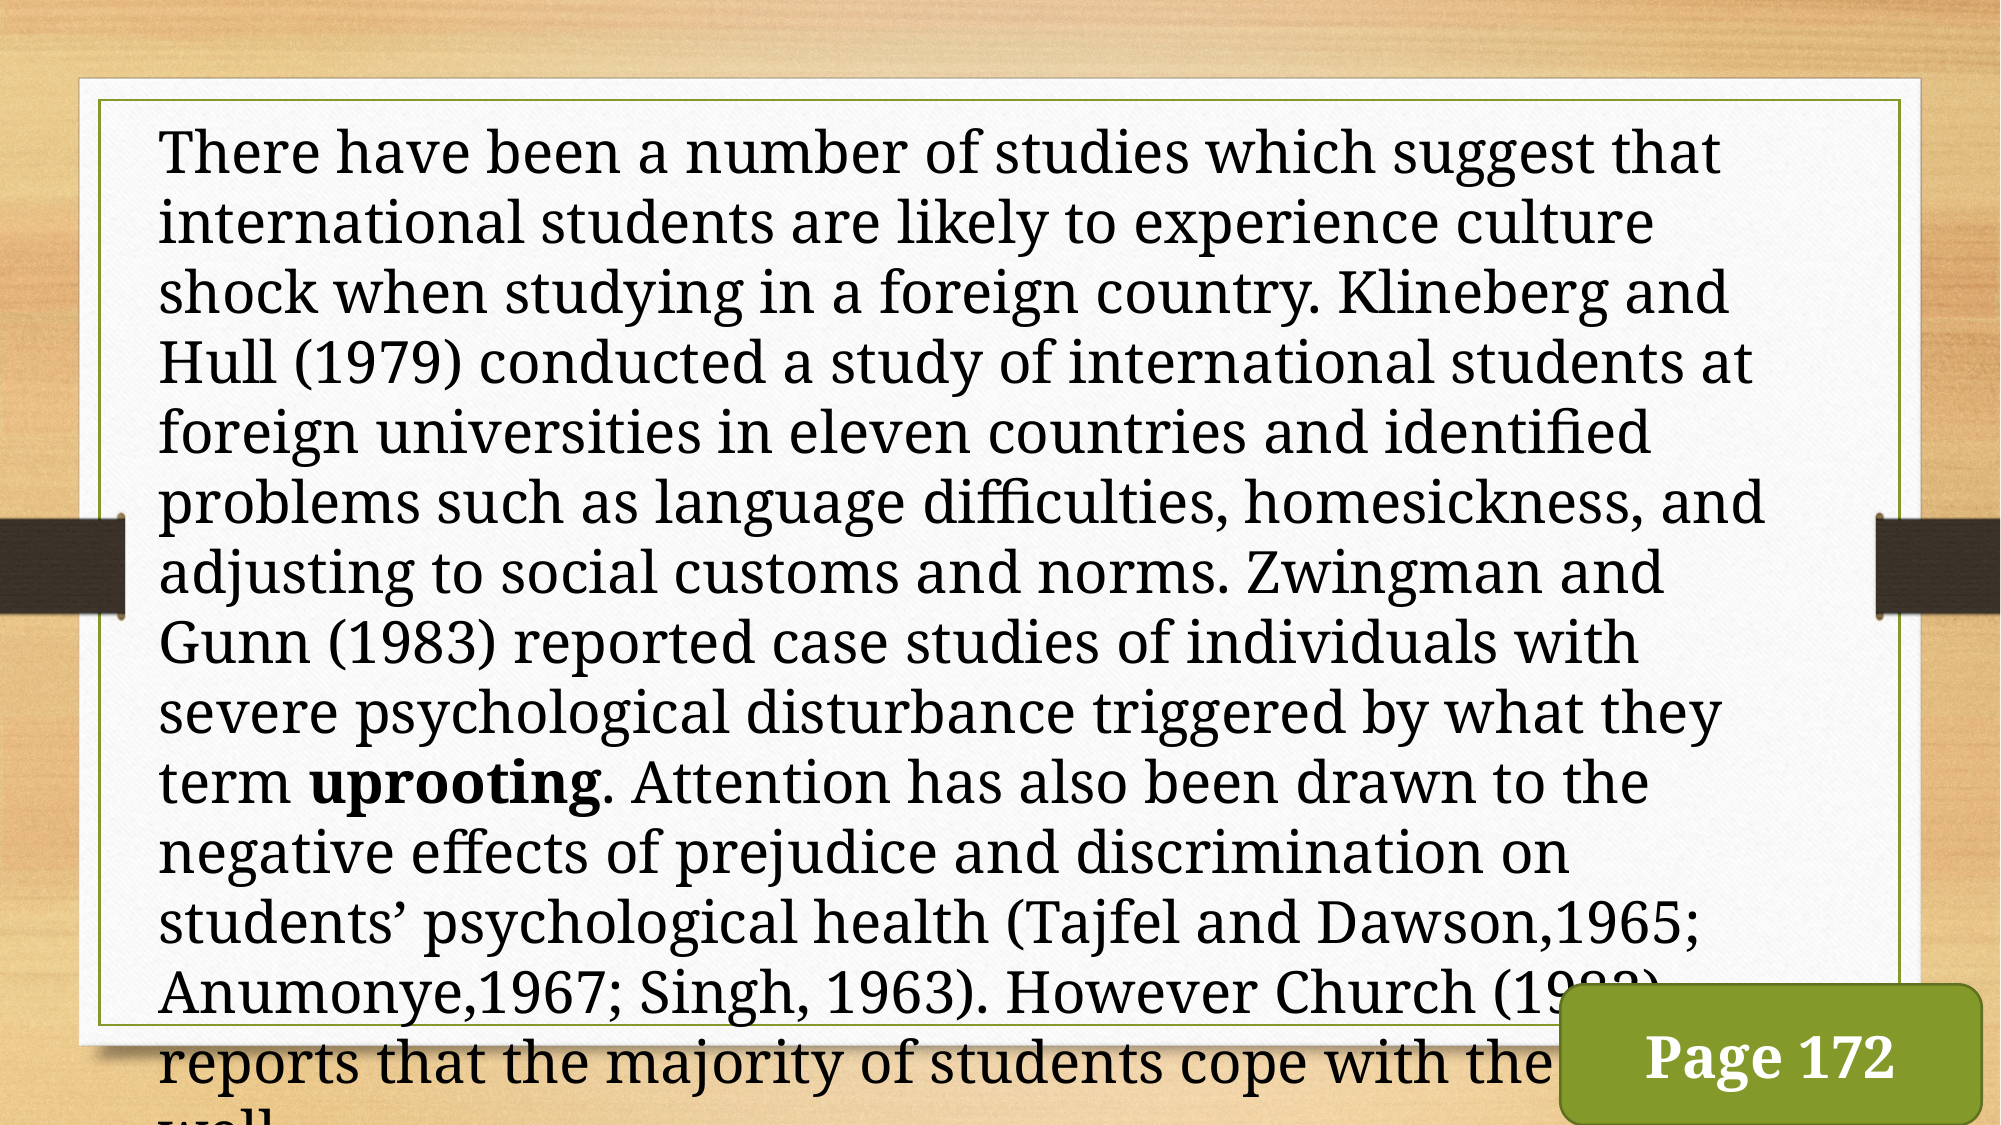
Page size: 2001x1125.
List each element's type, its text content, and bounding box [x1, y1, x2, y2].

text_box Page 172 [1558, 983, 1984, 1125]
picture [0, 0, 2001, 1125]
text_box There have been a number of studies which suggest that international students are likely to experience culture shock when studying in a foreign country. Klineberg and Hull (1979) conducted a study of international students at foreign universities in eleven countries and identified problems such as language difficulties, homesickness, and adjusting to social customs and norms. Zwingman and Gunn (1983) reported case studies of individuals with severe psychological disturbance triggered by what they term uprooting. Attention has also been drawn to the negative effects of prejudice and discrimination on students’ psychological health (Tajfel and Dawson,1965; Anumonye,1967; Singh, 1963). However Church (1982) reports that the majority of students cope with the change well. [143, 108, 1832, 1125]
